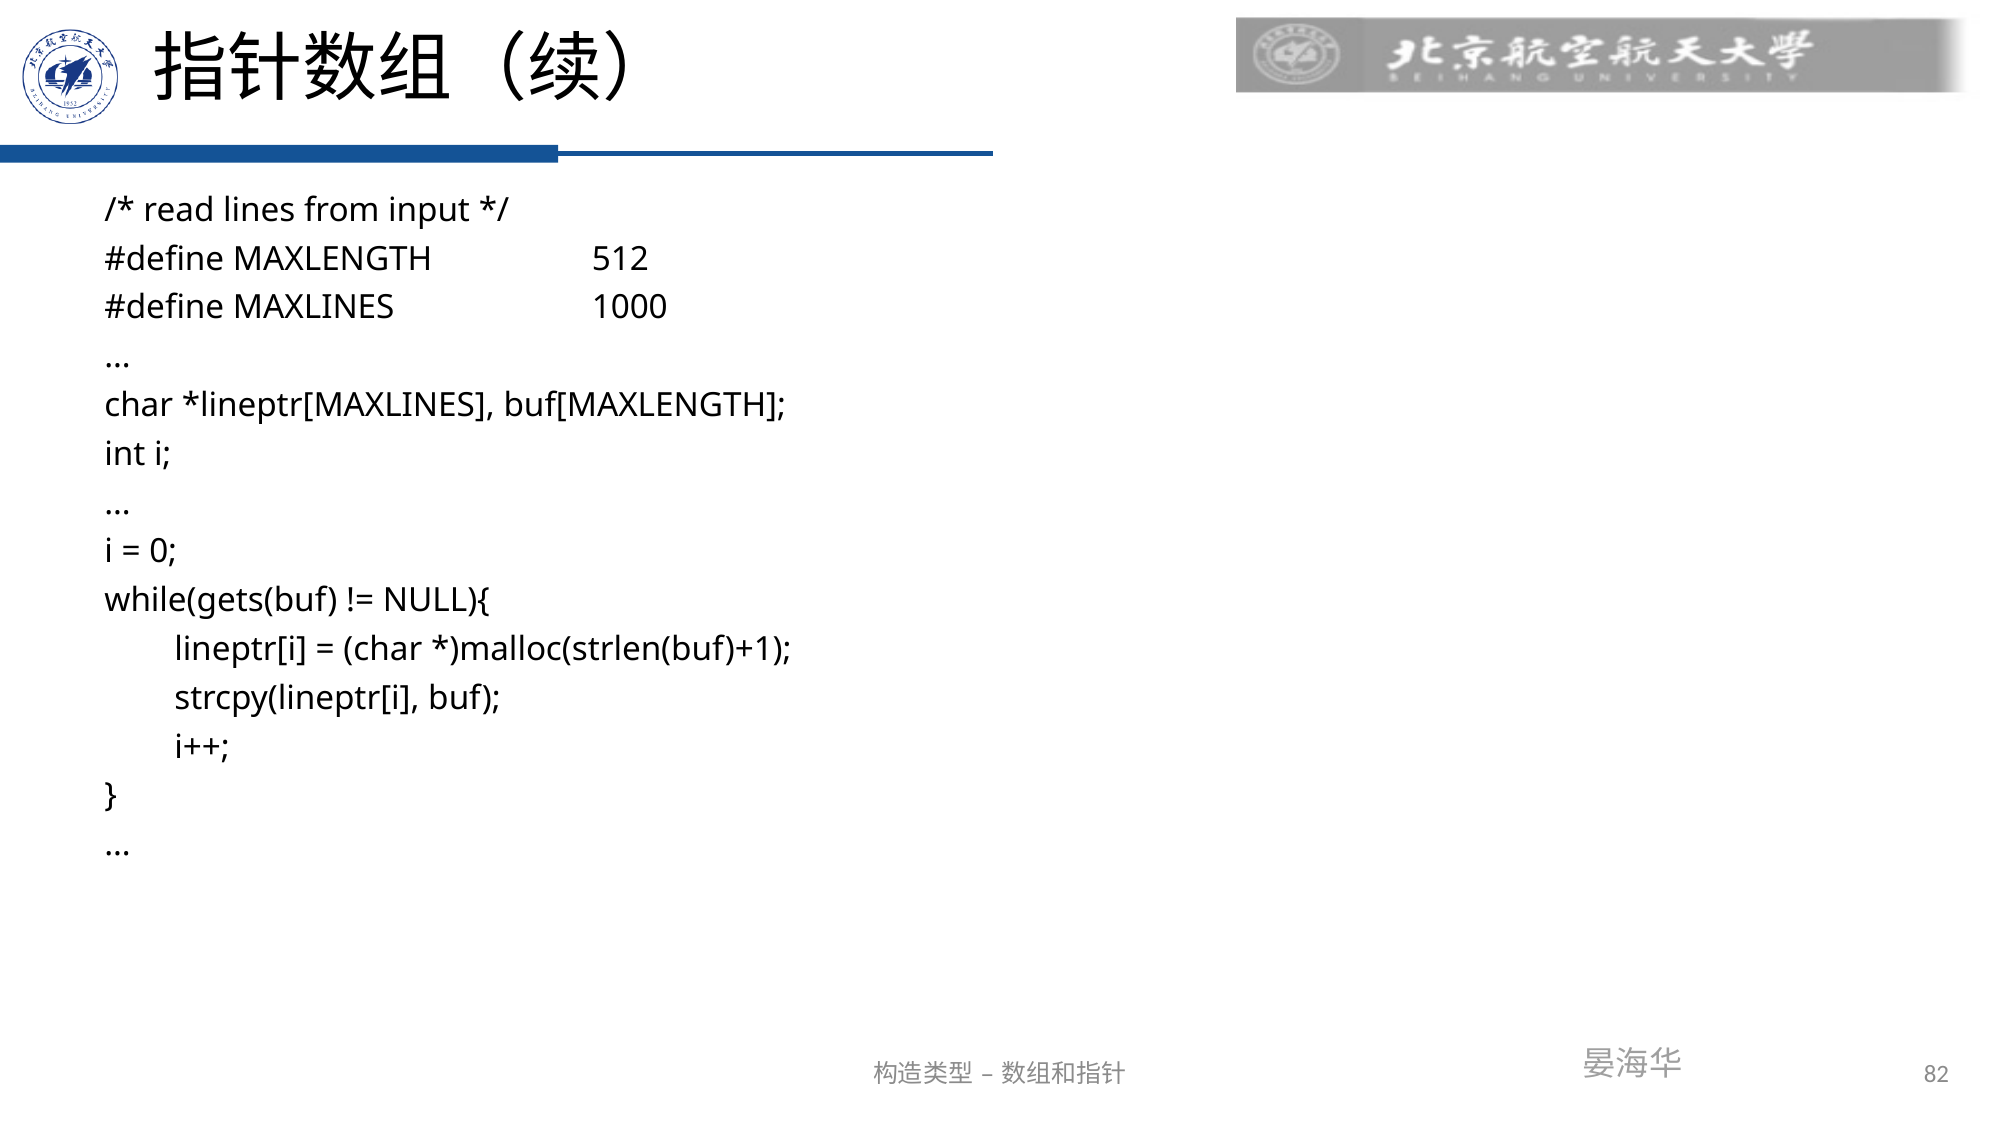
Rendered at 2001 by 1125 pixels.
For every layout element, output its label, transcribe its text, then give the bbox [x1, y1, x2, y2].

list /* read lines from input */ #define MAXLENGTH 512 #define MAXLINES 1000 … char *lineptr[MAXLINES], buf[MAXLENGTH]; int i; … i = 0; while(gets(buf) != NULL){ lineptr[i] = (char *)malloc(strlen(buf)+1); strcpy(lineptr[i], buf); i++; } … [89, 191, 1815, 906]
title 指针数组（续） [137, 25, 1863, 115]
footer 构造类型 – 数组和指针 [662, 1042, 1338, 1103]
picture [16, 23, 124, 130]
slide_number 82 [1514, 1042, 1965, 1102]
picture [1236, 0, 2000, 102]
